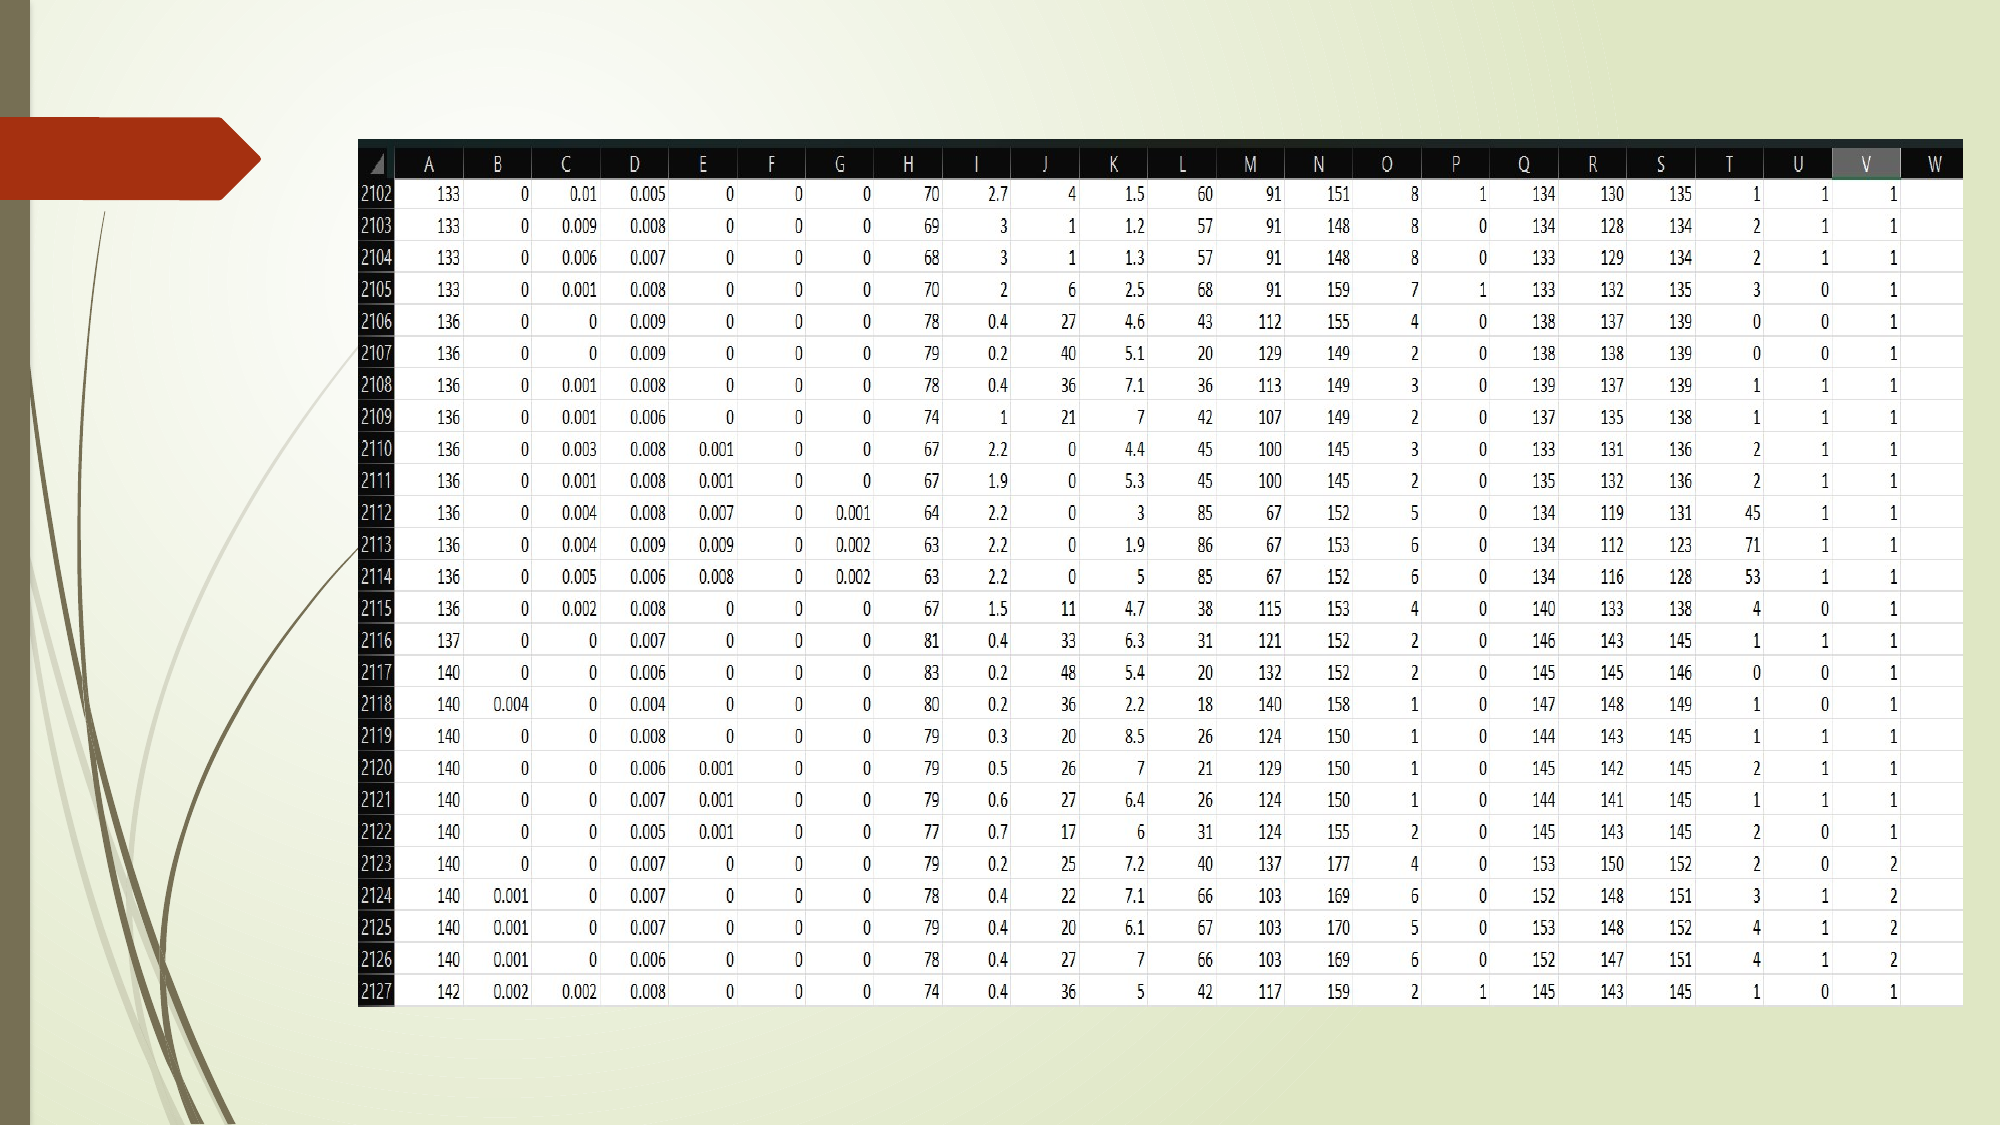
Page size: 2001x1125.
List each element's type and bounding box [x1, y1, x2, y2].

picture [357, 138, 1964, 1007]
